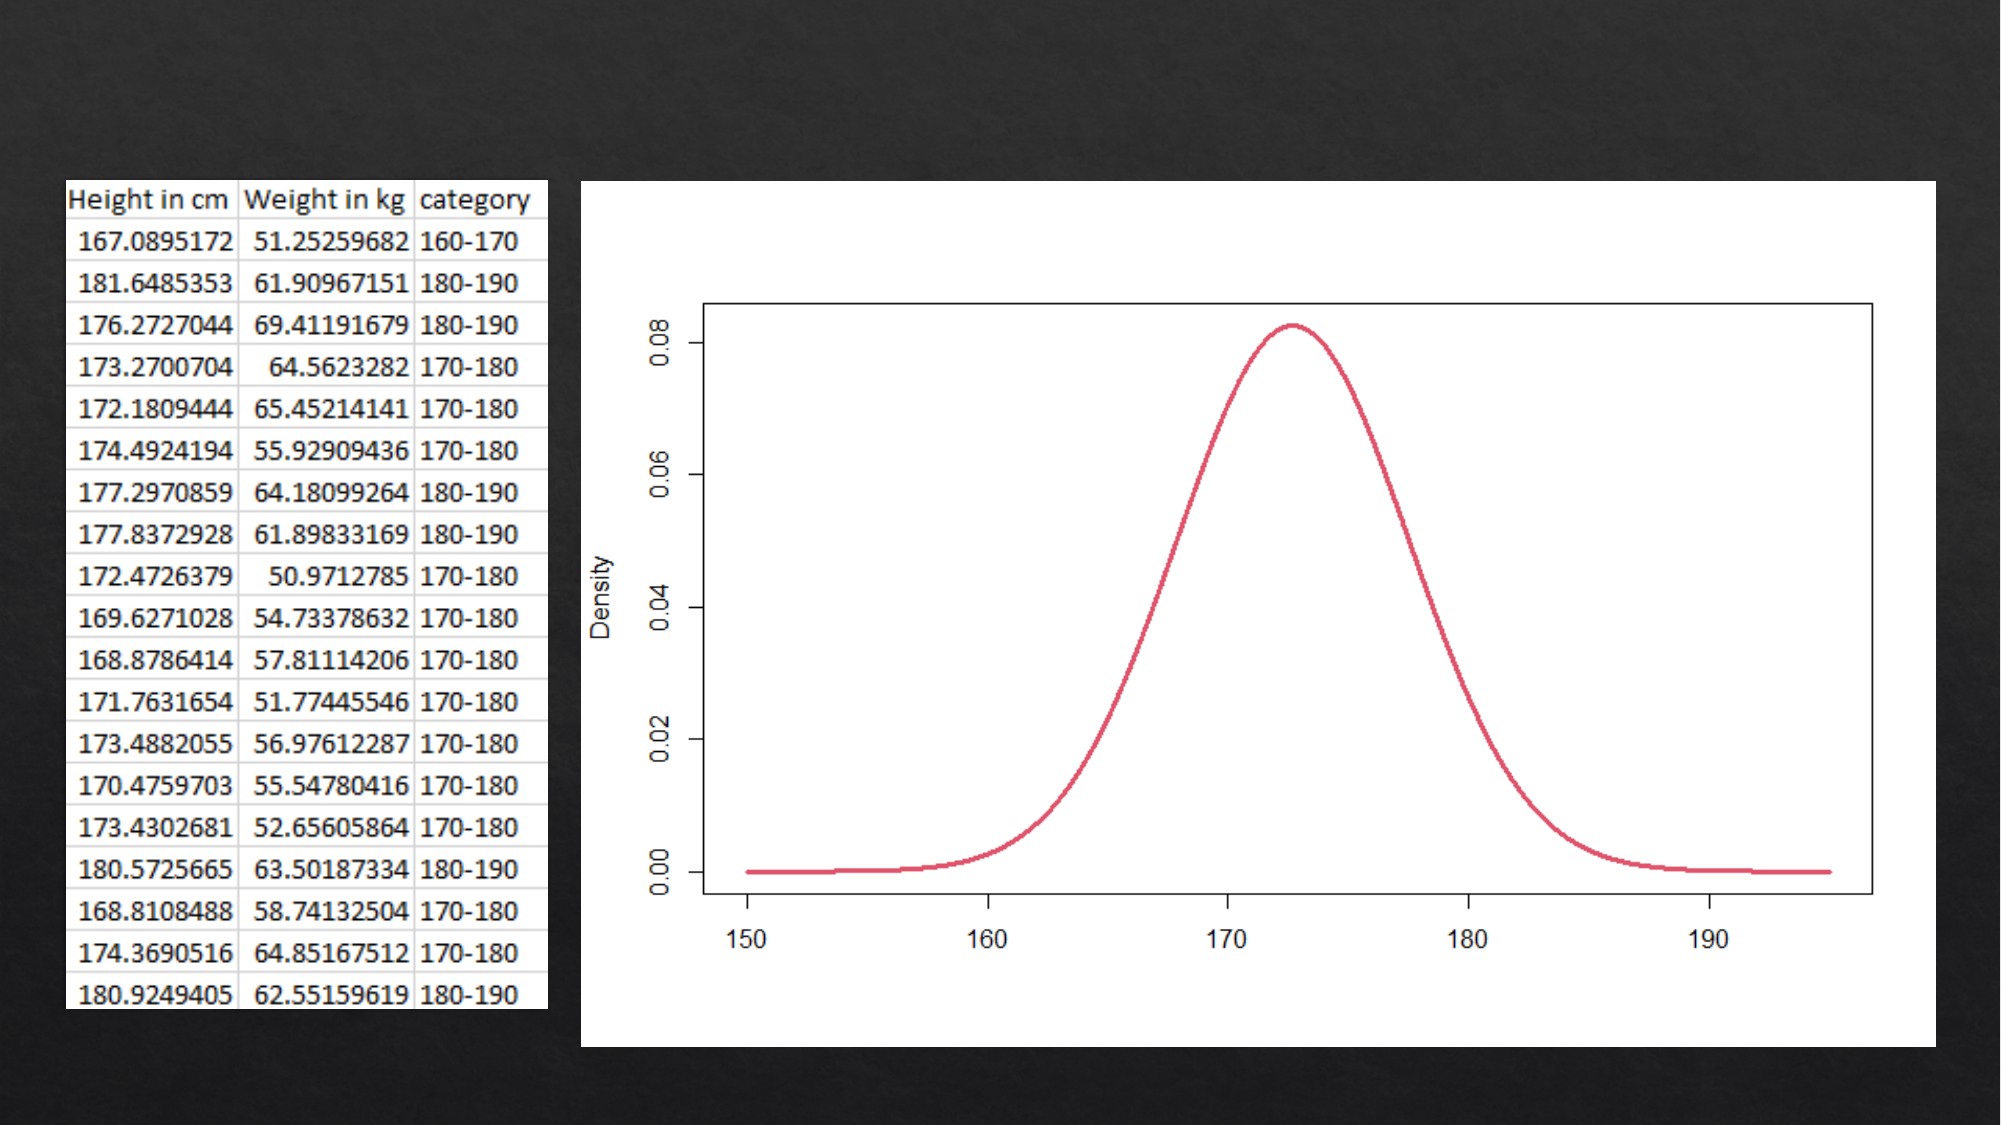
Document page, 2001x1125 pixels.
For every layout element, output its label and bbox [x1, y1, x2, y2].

list [65, 180, 548, 1010]
picture [581, 181, 1936, 1047]
